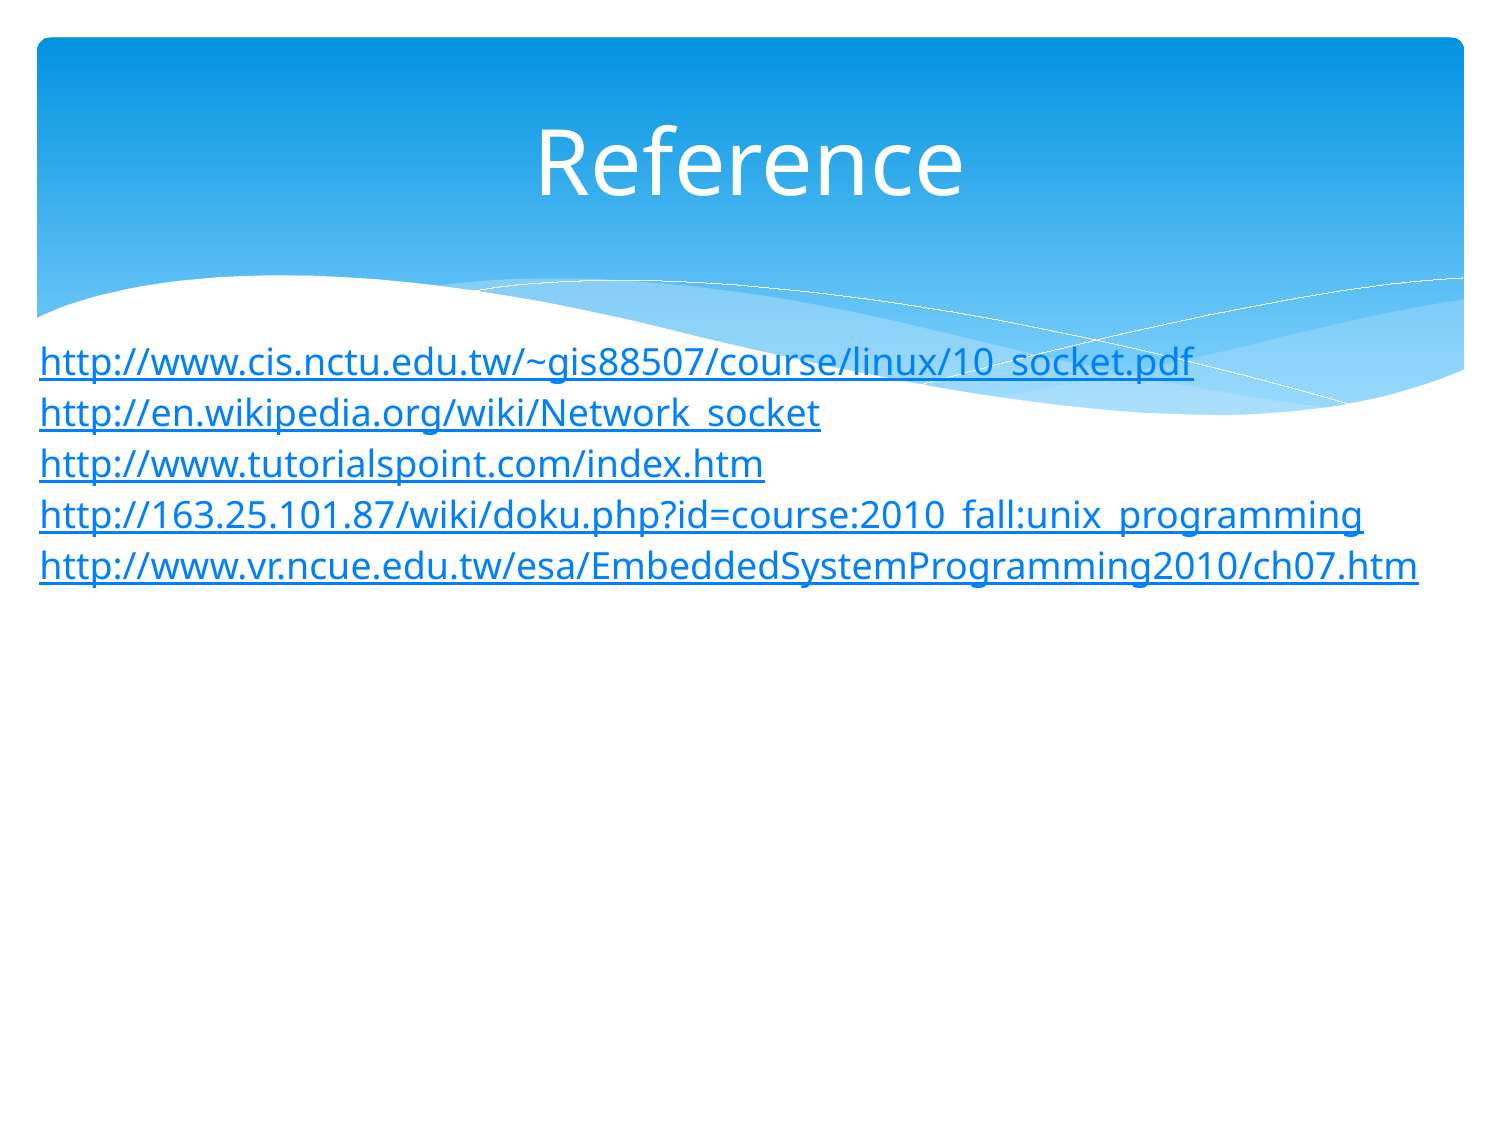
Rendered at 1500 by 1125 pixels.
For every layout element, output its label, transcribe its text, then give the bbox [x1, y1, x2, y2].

text_box http://www.cis.nctu.edu.tw/~gis88507/course/linux/10_socket.pdf http://en.wikipedia.org/wiki/Network_socket http://www.tutorialspoint.com/index.htm http://163.25.101.87/wiki/doku.php?id=course:2010_fall:unix_programming http://www.vr.ncue.edu.tw/esa/EmbeddedSystemProgramming2010/ch07.htm [24, 330, 1435, 600]
title Reference [75, 55, 1425, 261]
